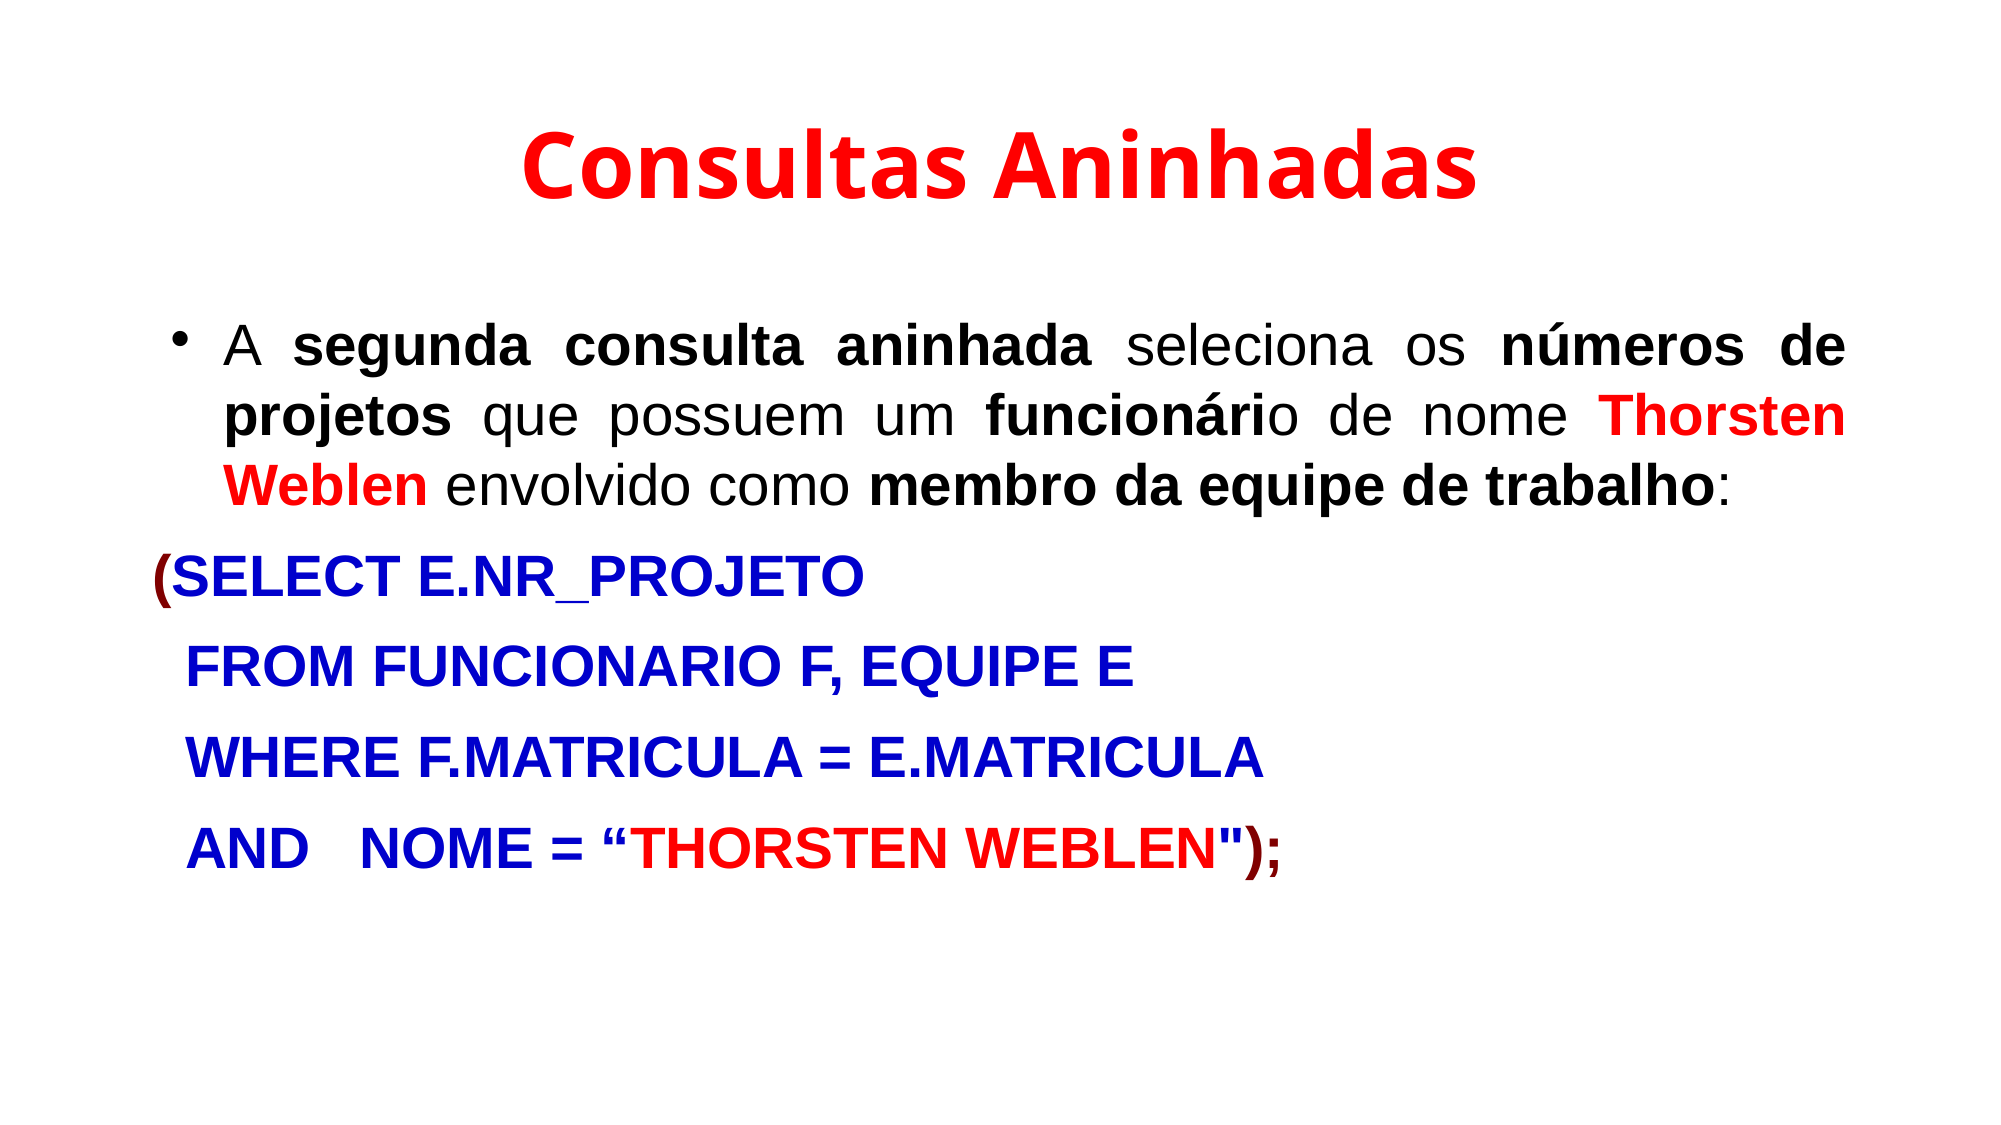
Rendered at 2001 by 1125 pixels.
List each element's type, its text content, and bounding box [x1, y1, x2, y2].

title Consultas Aninhadas [137, 59, 1863, 278]
list A segunda consulta aninhada seleciona os números de projetos que possuem um funcionário de nome Thorsten Weblen envolvido como membro da equipe de trabalho: (SELECT E.NR_PROJETO FROM FUNCIONARIO F, EQUIPE E WHERE F.MATRICULA = E.MATRICULA AND NOME = “THORSTEN WEBLEN"); [137, 299, 1863, 1014]
